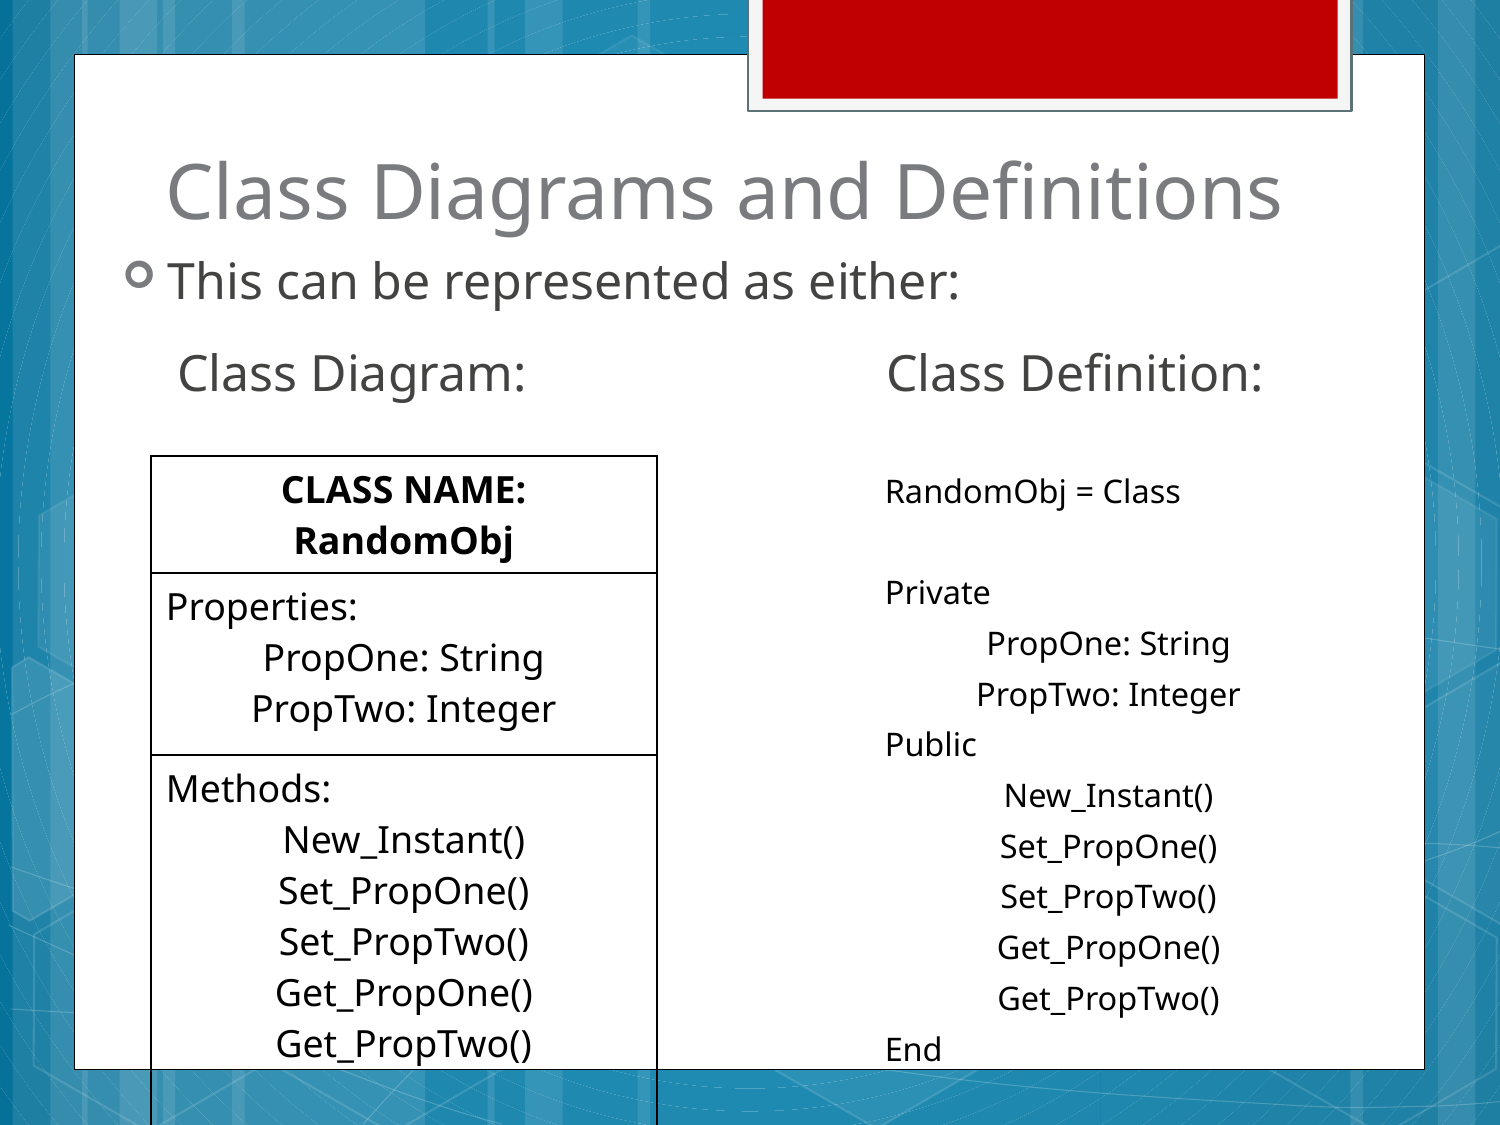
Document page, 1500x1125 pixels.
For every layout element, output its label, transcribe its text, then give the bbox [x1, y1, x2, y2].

table_header CLASS NAME: RandomObj [152, 457, 656, 572]
title Class Diagrams and Definitions [150, 54, 1304, 243]
text_box Class Definition: [859, 334, 1348, 456]
text_box Class Diagram: [150, 334, 639, 455]
list This can be represented as either: [96, 242, 1208, 364]
table_cell Properties: PropOne: String PropTwo: Integer [152, 574, 656, 754]
text_box RandomObj = Class Private PropOne: String PropTwo: Integer Public New_Instant() Set_PropOne() Set_PropTwo() Get_PropOne() Get_PropTwo() End [859, 460, 1348, 1085]
table_cell Methods: New_Instant() Set_PropOne() Set_PropTwo() Get_PropOne() Get_PropTwo() [152, 756, 656, 1125]
